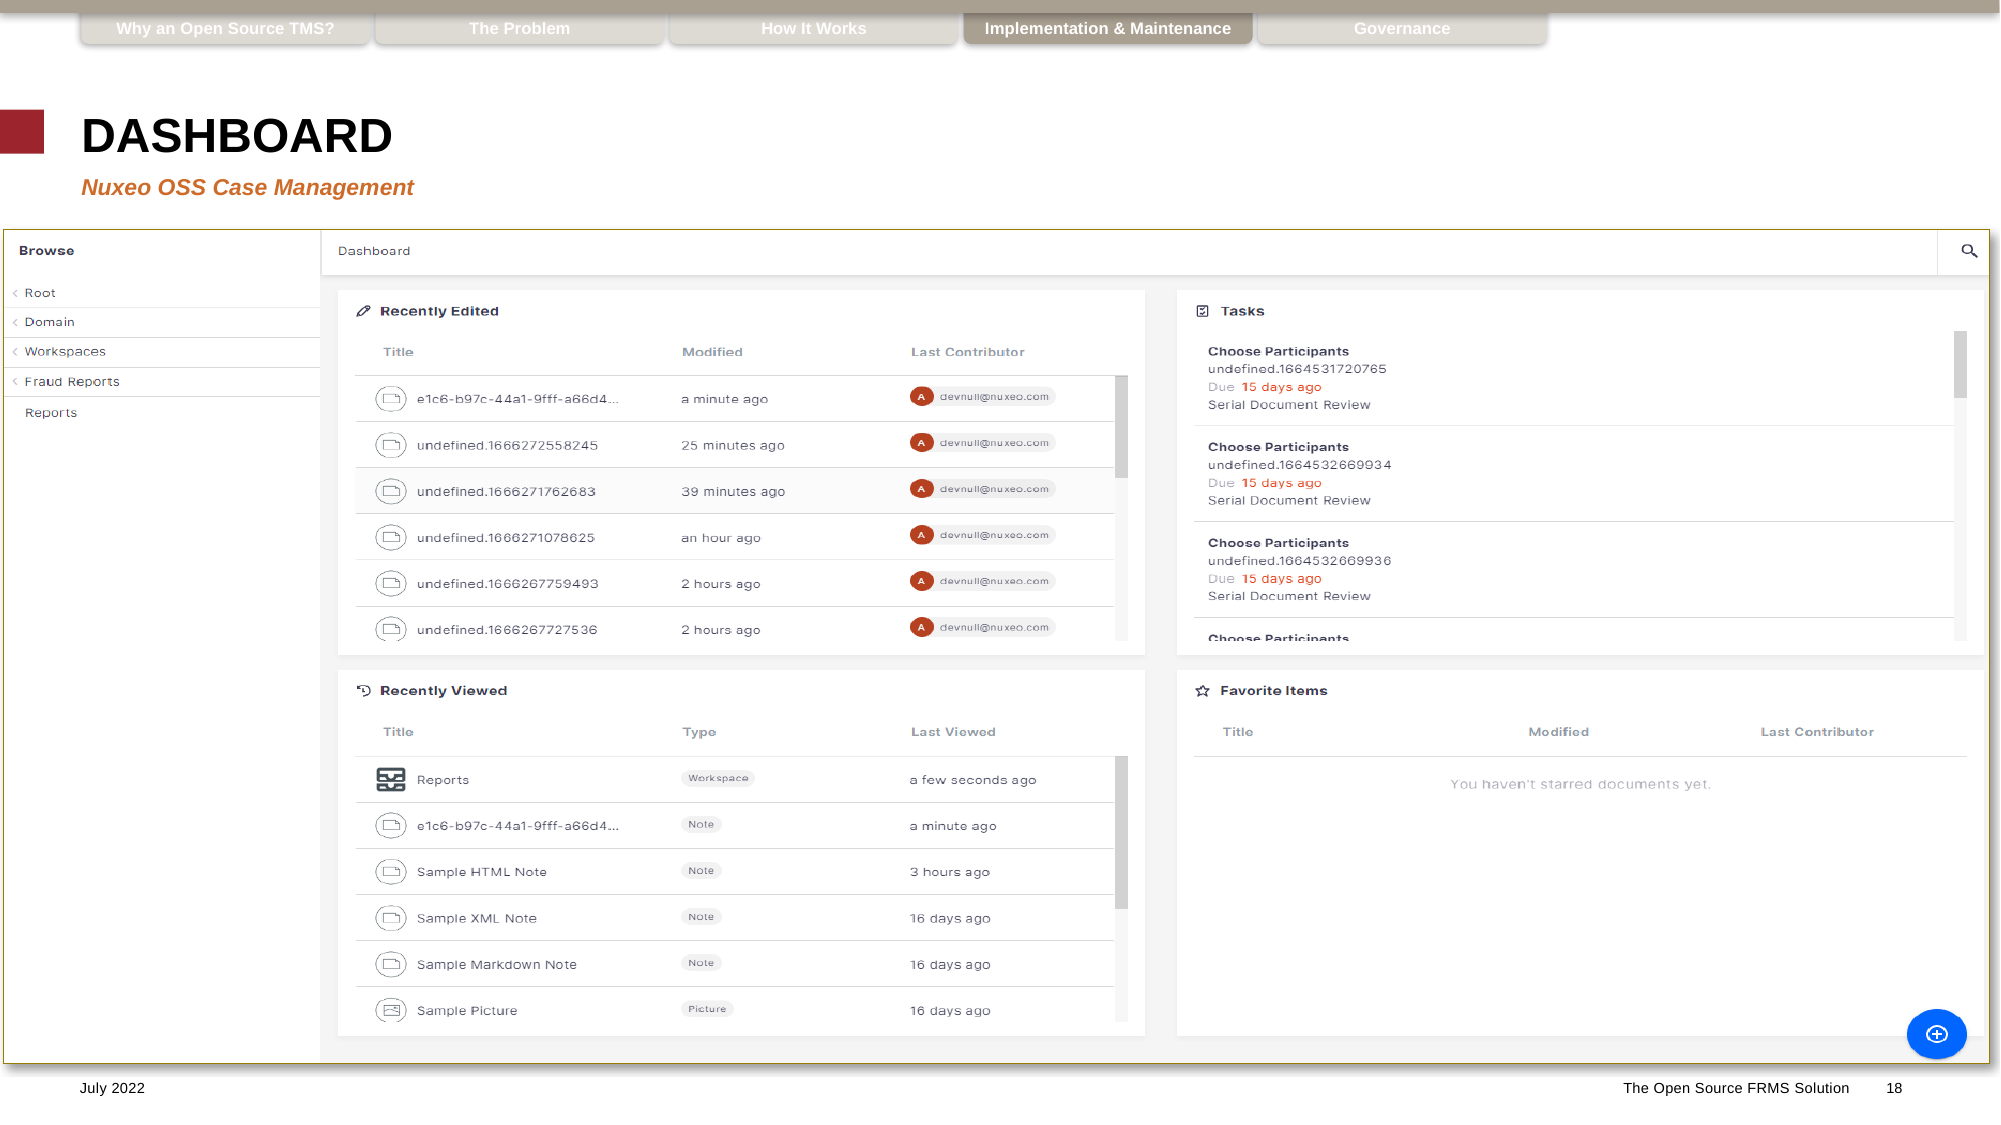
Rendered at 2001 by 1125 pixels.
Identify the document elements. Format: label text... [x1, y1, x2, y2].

list Nuxeo OSS Case Management [81, 172, 1905, 220]
title Dashboard [81, 106, 1905, 154]
picture [3, 229, 1990, 1064]
footer The Open Source FRMS Solution [1174, 1077, 1850, 1105]
slide_number 18 [1850, 1077, 1903, 1105]
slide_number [79, 1077, 268, 1105]
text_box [0, 0, 2000, 45]
